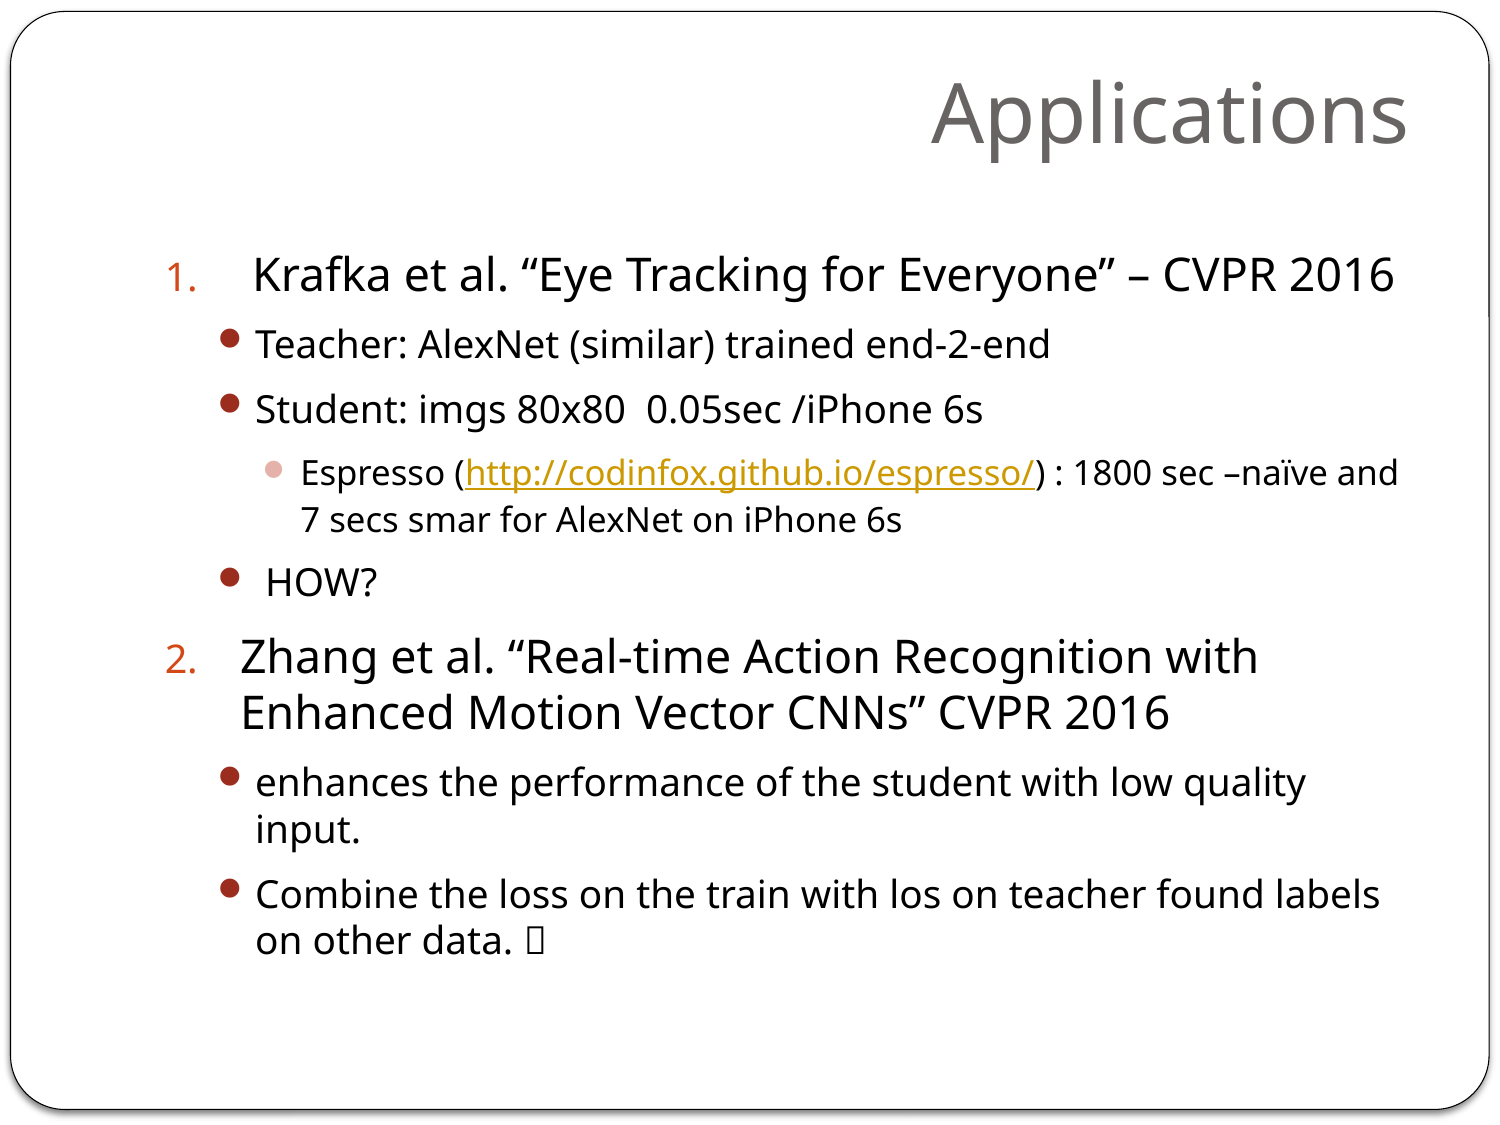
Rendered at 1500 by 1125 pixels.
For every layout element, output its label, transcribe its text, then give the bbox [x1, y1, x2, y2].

title Applications [150, 45, 1425, 175]
list Krafka et al. “Eye Tracking for Everyone” – CVPR 2016 Teacher: AlexNet (similar) trained end-2-end Student: imgs 80x80 0.05sec /iPhone 6s Espresso (http://codinfox.github.io/espresso/) : 1800 sec –naïve and 7 secs smar for AlexNet on iPhone 6s HOW? Zhang et al. “Real-time Action Recognition with Enhanced Motion Vector CNNs” CVPR 2016 enhances the performance of the student with low quality input. Combine the loss on the train with los on teacher found labels on other data.  [150, 237, 1425, 988]
